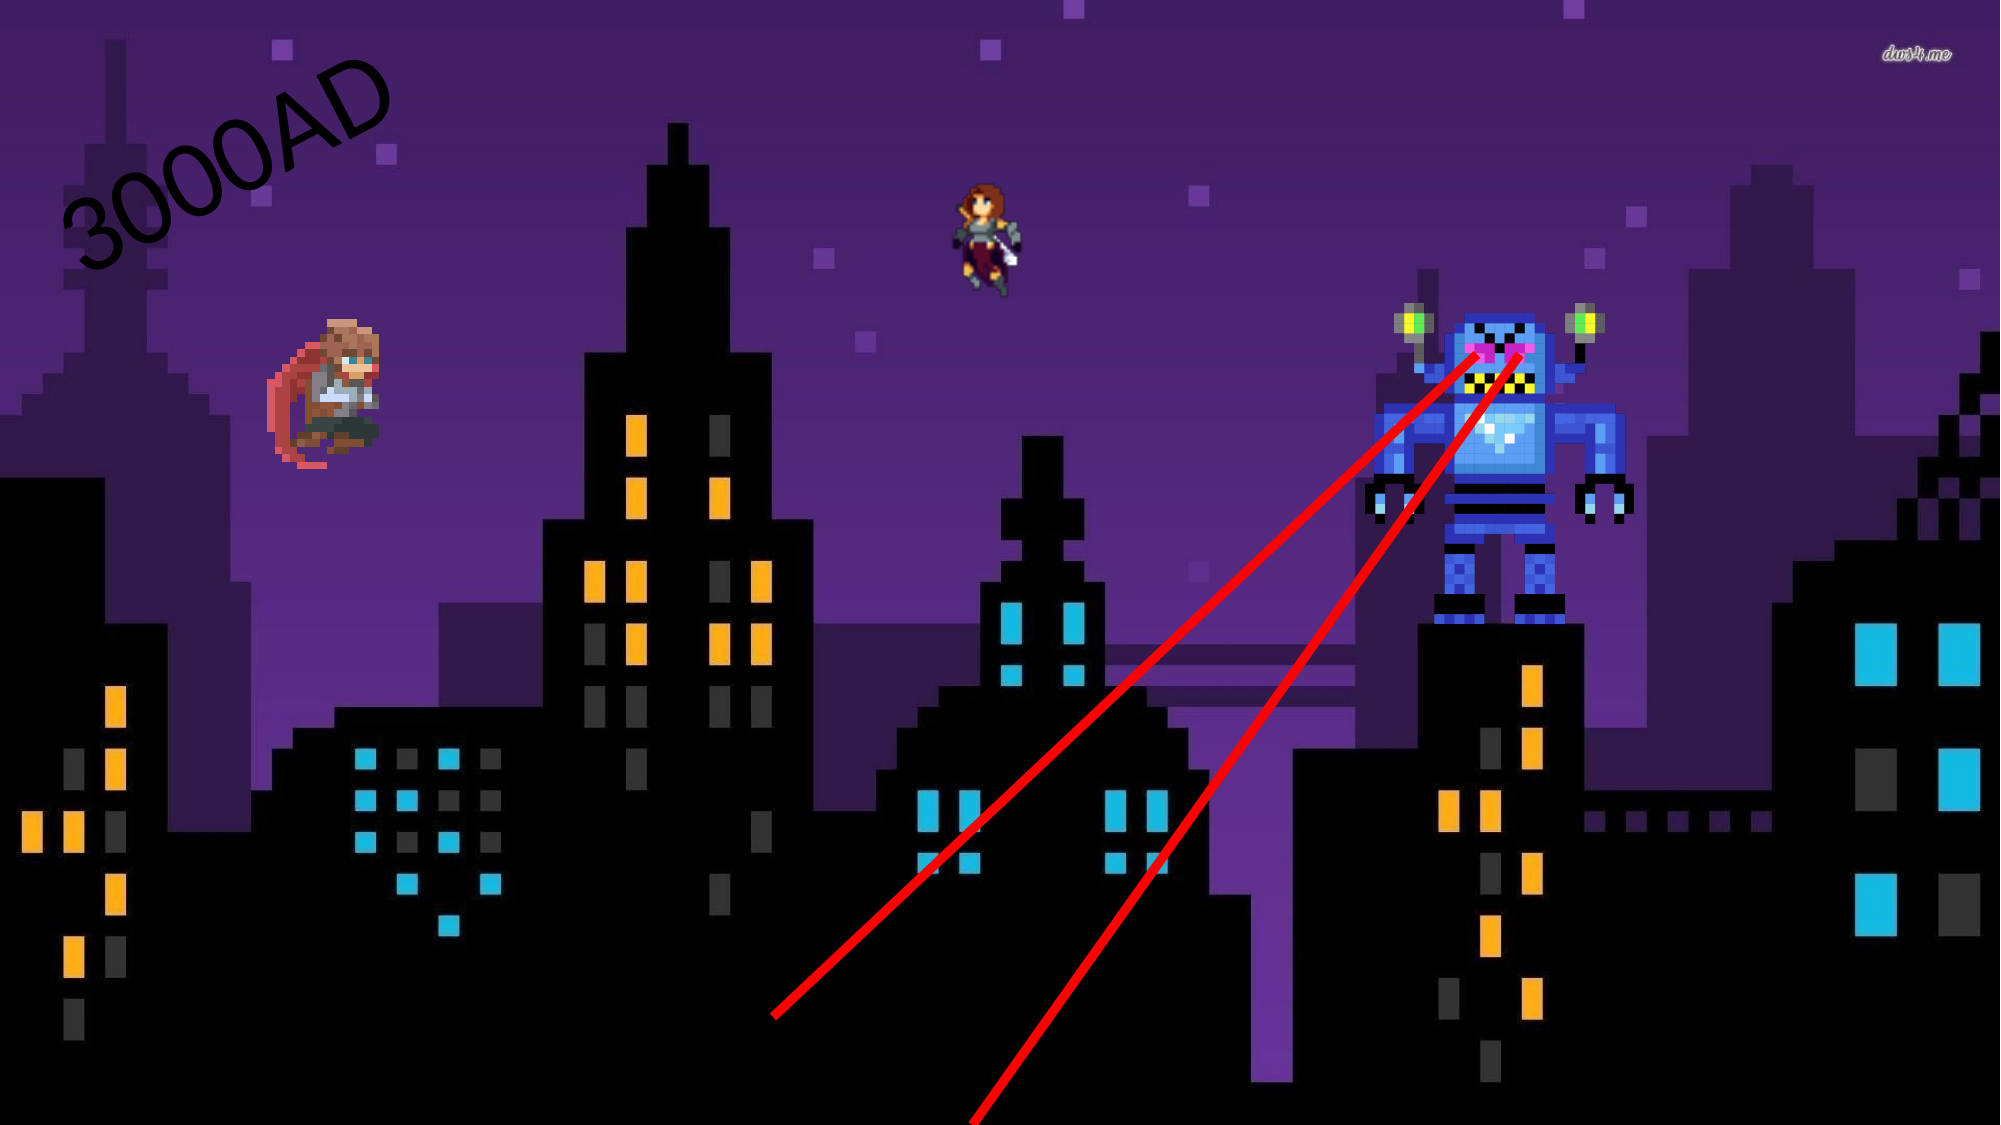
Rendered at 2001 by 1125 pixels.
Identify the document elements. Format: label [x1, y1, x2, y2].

picture [0, 0, 2000, 1125]
text_box [772, 354, 972, 1018]
text_box [972, 354, 1520, 1125]
